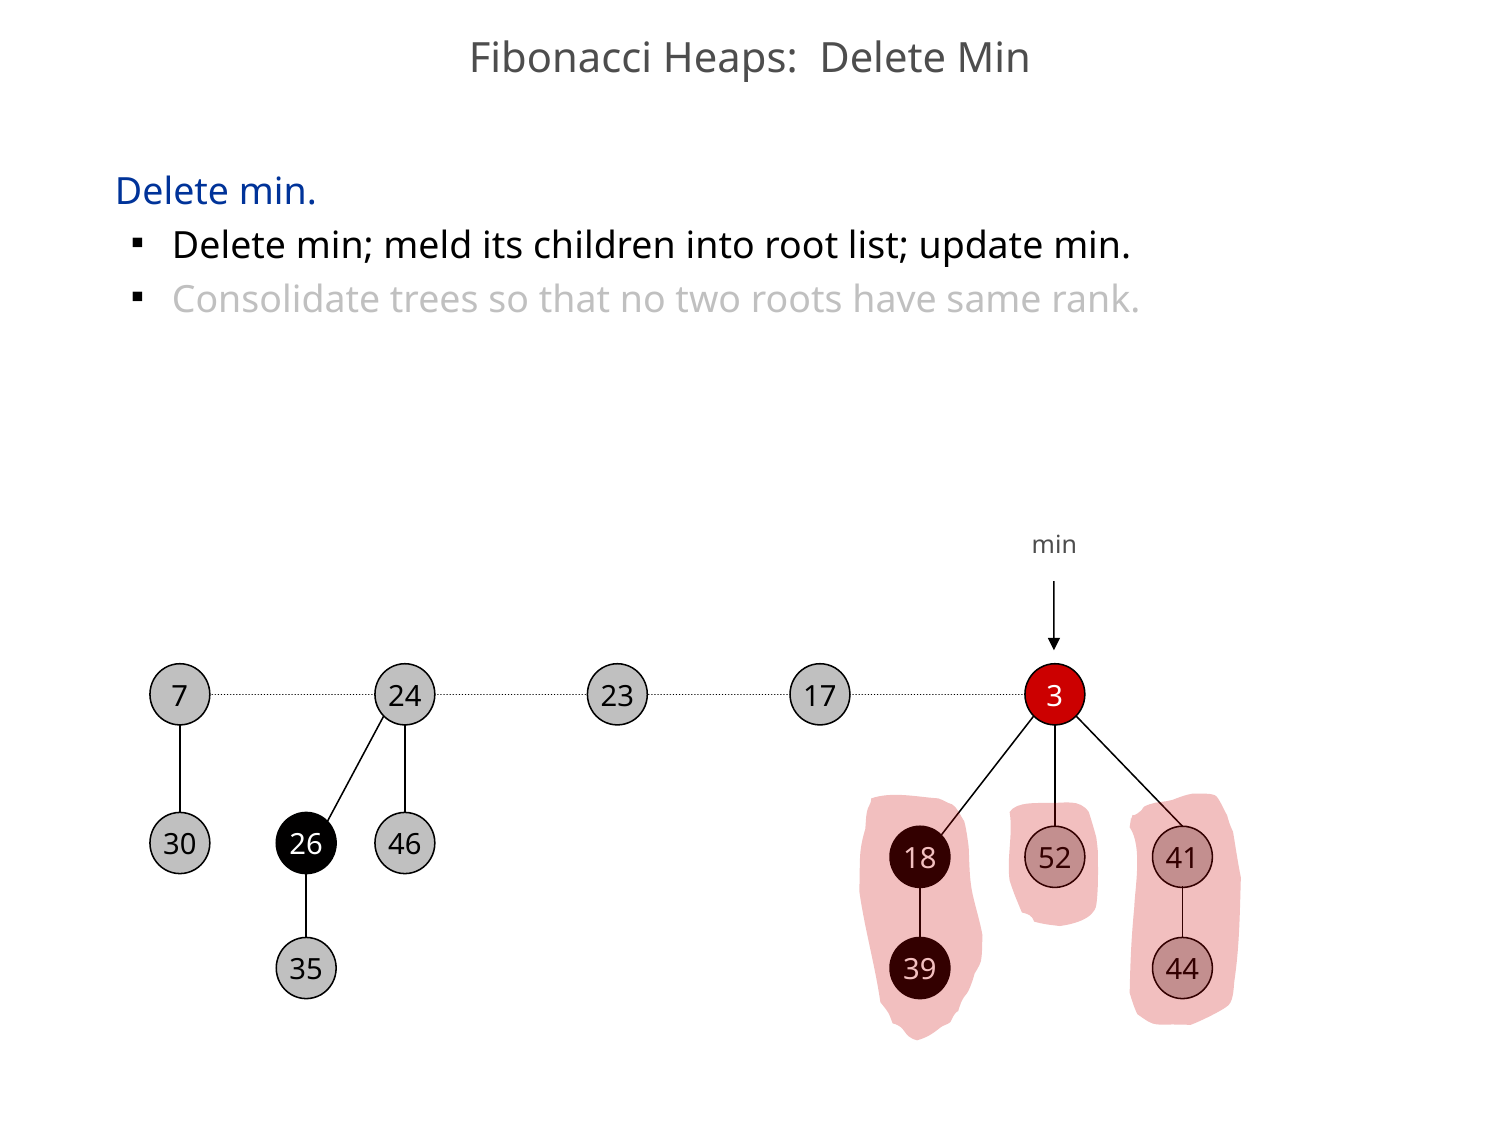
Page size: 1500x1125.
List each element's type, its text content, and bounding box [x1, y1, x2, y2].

text_box 30 [149, 812, 210, 874]
text_box 3 [1024, 663, 1085, 725]
text_box 7 [149, 663, 210, 725]
title Fibonacci Heaps: Delete Min [0, 24, 1500, 100]
text_box 35 [276, 937, 337, 999]
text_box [858, 791, 1241, 1041]
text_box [327, 716, 384, 822]
text_box min [1016, 521, 1093, 567]
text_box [1075, 716, 1183, 791]
text_box [1047, 581, 1061, 651]
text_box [941, 716, 1034, 791]
text_box 26 [276, 812, 337, 874]
text_box 23 [587, 663, 648, 725]
text_box 46 [374, 812, 435, 874]
list Delete min. Delete min; meld its children into root list; update min. Consolidate trees so that no two roots have same rank. [99, 149, 1388, 1038]
text_box 24 [374, 663, 435, 725]
text_box 17 [790, 663, 850, 725]
